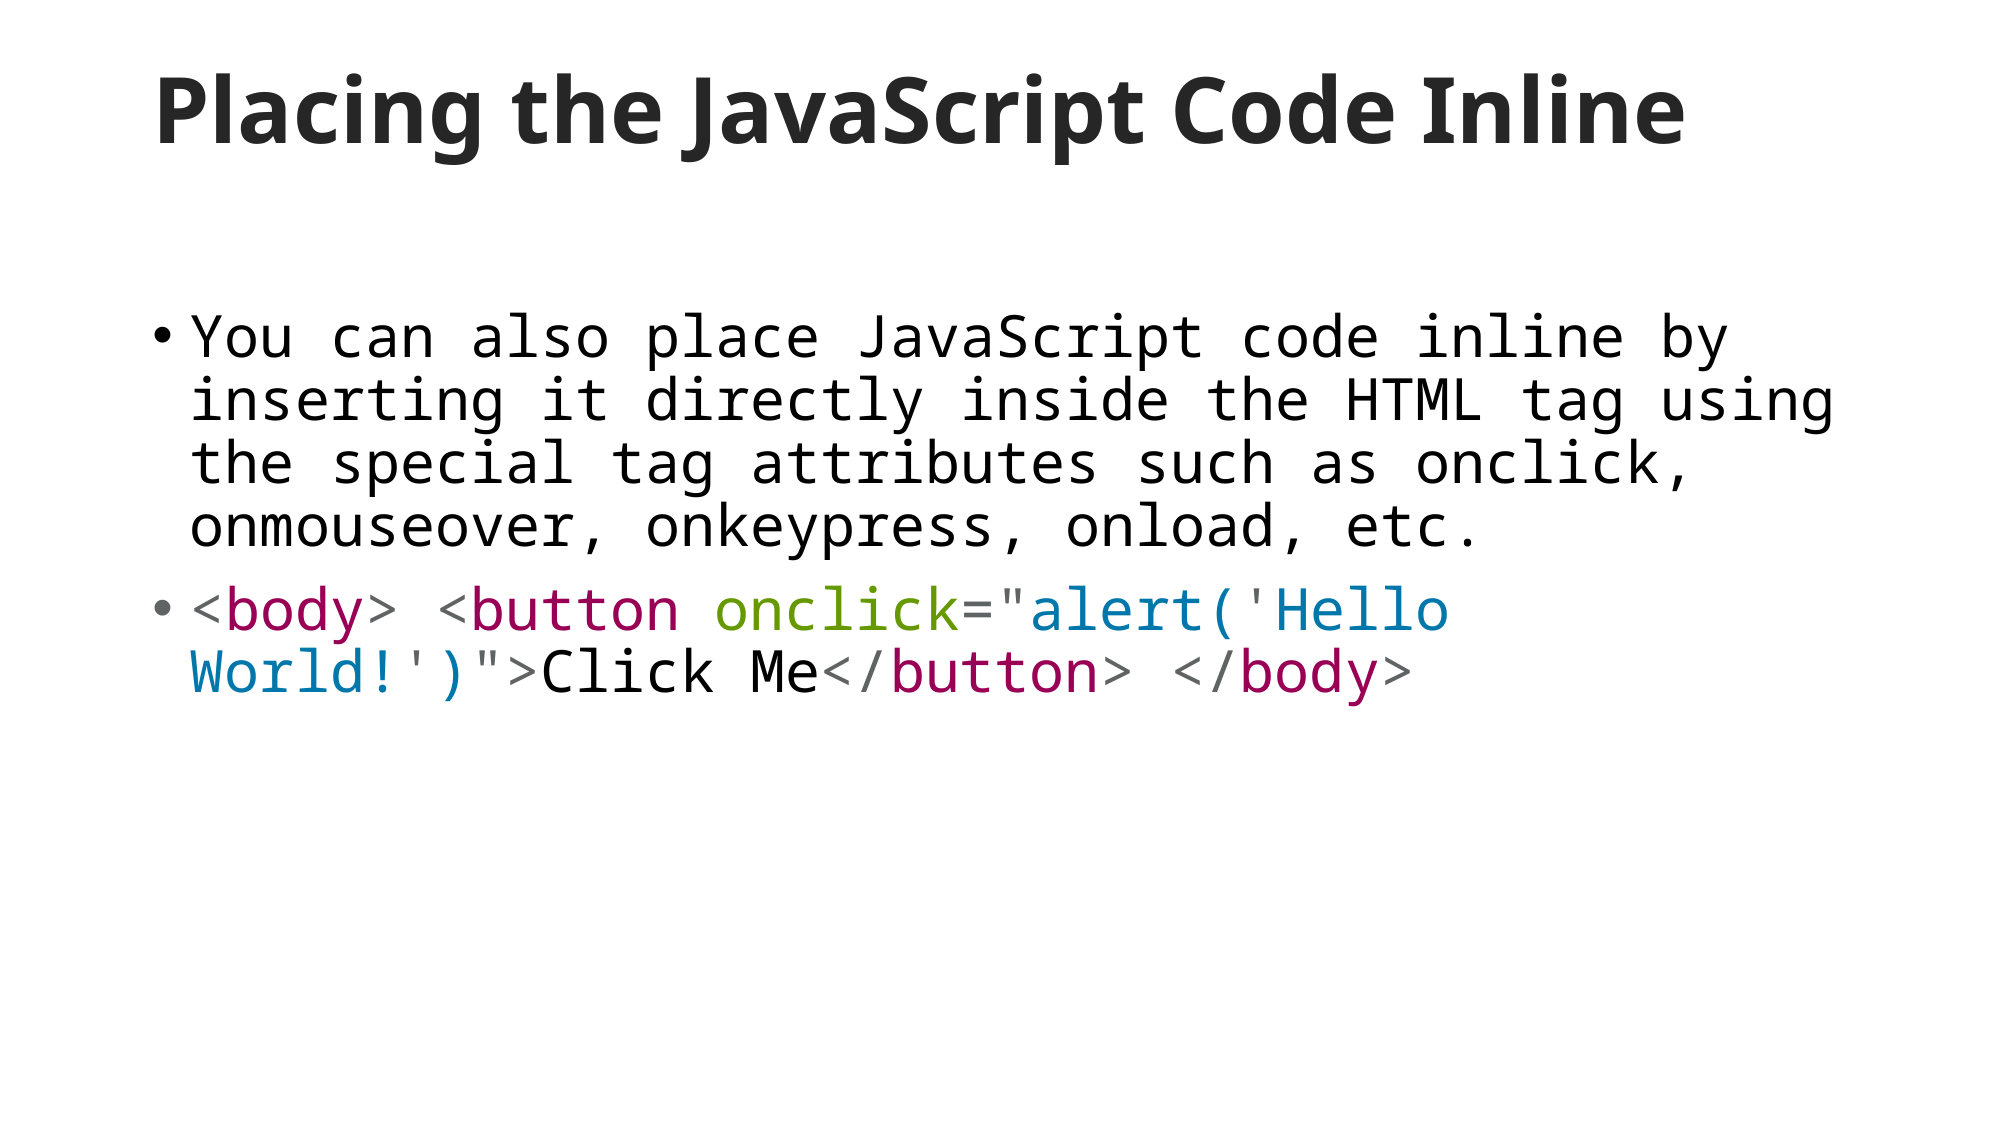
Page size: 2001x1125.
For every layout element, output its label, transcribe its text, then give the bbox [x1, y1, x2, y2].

list You can also place JavaScript code inline by inserting it directly inside the HTML tag using the special tag attributes such as onclick, onmouseover, onkeypress, onload, etc. <body> <button onclick="alert('Hello World!')">Click Me</button> </body> [137, 299, 1863, 1014]
title Placing the JavaScript Code Inline [137, 59, 1863, 278]
